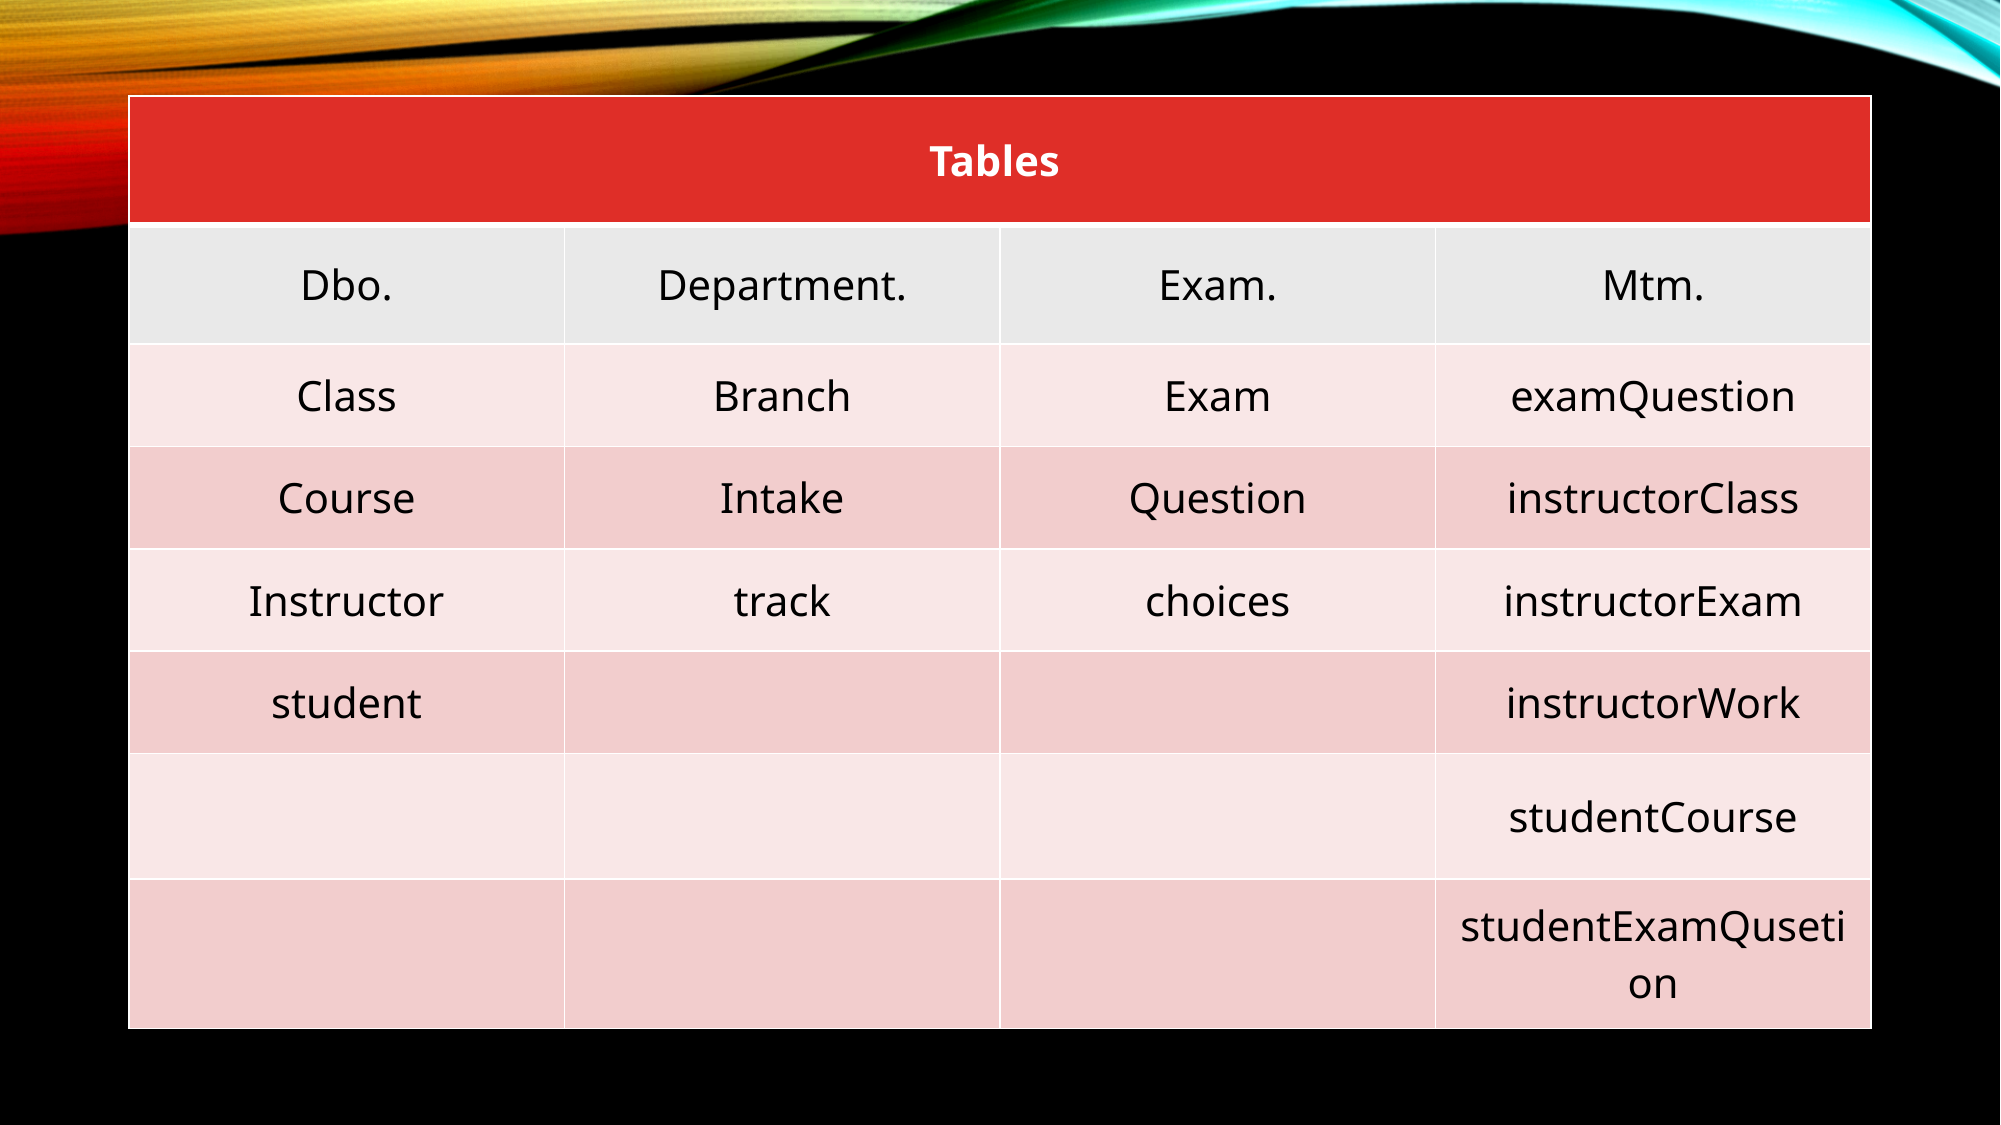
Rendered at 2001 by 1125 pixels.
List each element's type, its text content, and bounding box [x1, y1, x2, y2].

table_cell student [130, 652, 564, 753]
table_cell instructorWork [1436, 652, 1870, 753]
table_header Tables [130, 97, 1870, 222]
table_cell instructorExam [1436, 550, 1870, 650]
picture [0, 0, 2000, 237]
table_cell [130, 754, 564, 878]
table_cell examQuestion [1436, 345, 1870, 446]
table_cell [565, 652, 999, 753]
table_cell Class [130, 345, 564, 446]
table_cell Dbo. [130, 228, 564, 343]
table_cell [565, 754, 999, 878]
table_cell studentExamQusetion [1436, 880, 1870, 1028]
table_cell Question [1001, 447, 1435, 548]
table_cell [1001, 652, 1435, 753]
table_cell studentCourse [1436, 754, 1870, 878]
table_cell instructorClass [1436, 447, 1870, 548]
table_cell choices [1001, 550, 1435, 650]
table_cell Exam. [1001, 228, 1435, 343]
table_cell Course [130, 447, 564, 548]
table_cell Department. [565, 228, 999, 343]
table_cell Branch [565, 345, 999, 446]
table_cell [565, 880, 999, 1028]
table_cell [1001, 754, 1435, 878]
table_cell [130, 880, 564, 1028]
table_cell [1001, 880, 1435, 1028]
table_cell track [565, 550, 999, 650]
table_cell Exam [1001, 345, 1435, 446]
table_cell Mtm. [1436, 228, 1870, 343]
table_cell Intake [565, 447, 999, 548]
table_cell Instructor [130, 550, 564, 650]
